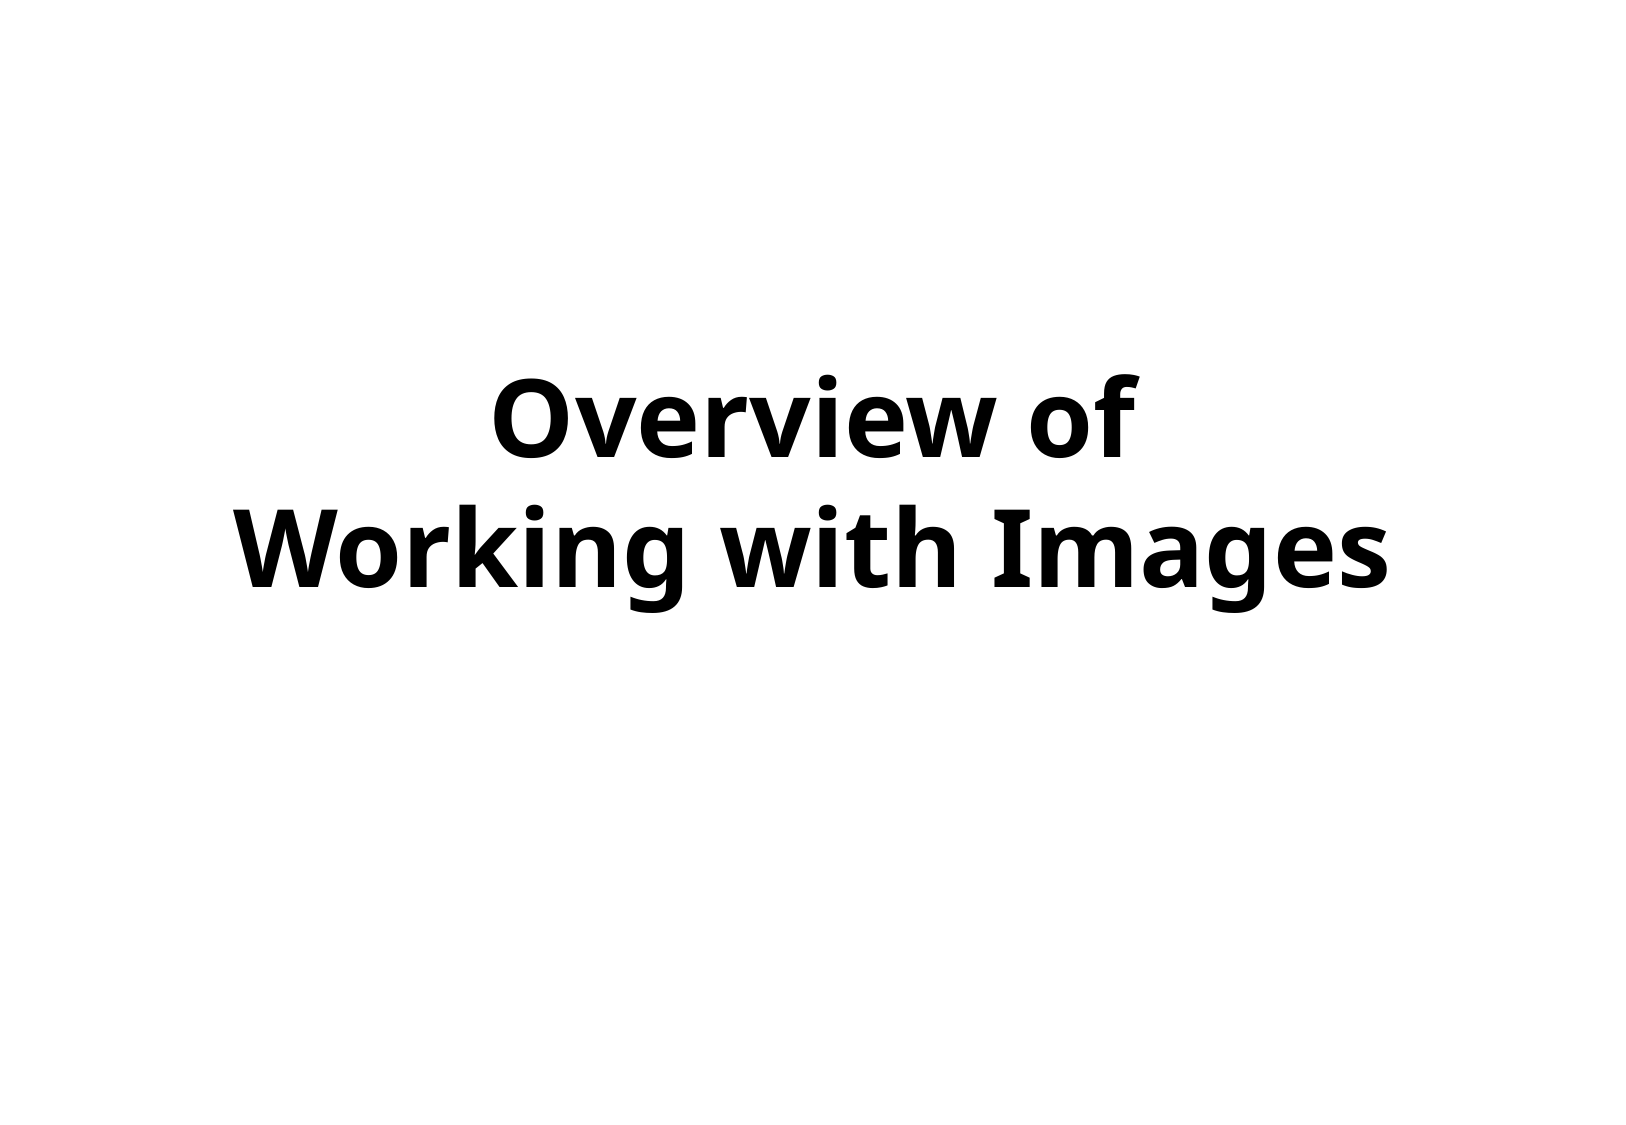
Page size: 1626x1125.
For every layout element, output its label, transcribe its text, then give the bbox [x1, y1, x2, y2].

title Overview of Working with Images [113, 394, 1512, 625]
